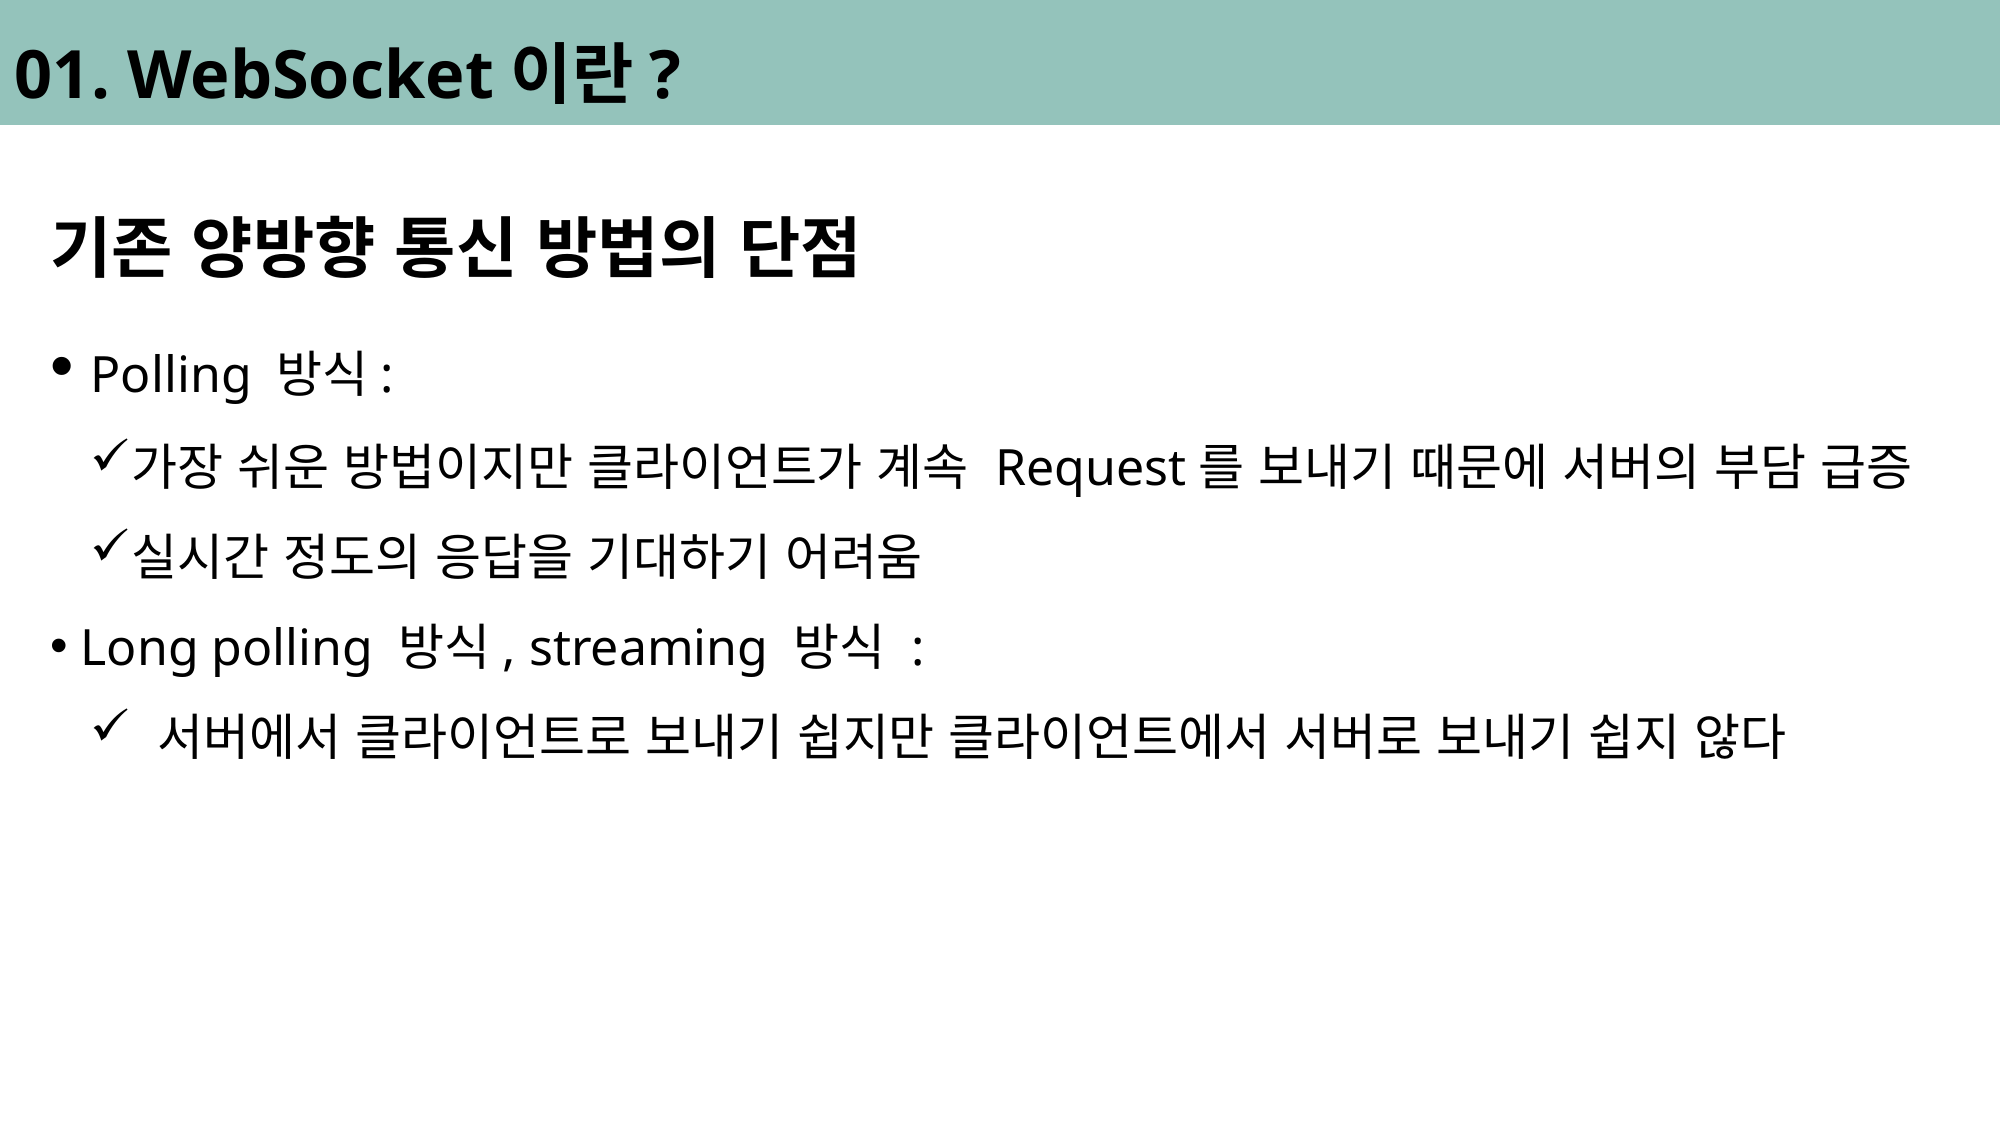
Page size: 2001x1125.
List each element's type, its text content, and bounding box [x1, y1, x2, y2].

text_box 기존 양방향 통신 방법의 단점 Polling 방식: 가장 쉬운 방법이지만 클라이언트가 계속 Request를 보내기 때문에 서버의 부담 급증 실시간 정도의 응답을 기대하기 어려움 Long polling 방식, streaming 방식 : 서버에서 클라이언트로 보내기 쉽지만 클라이언트에서 서버로 보내기 쉽지 않다 [35, 158, 1935, 893]
text_box 01. WebSocket이란? [0, 24, 1415, 120]
